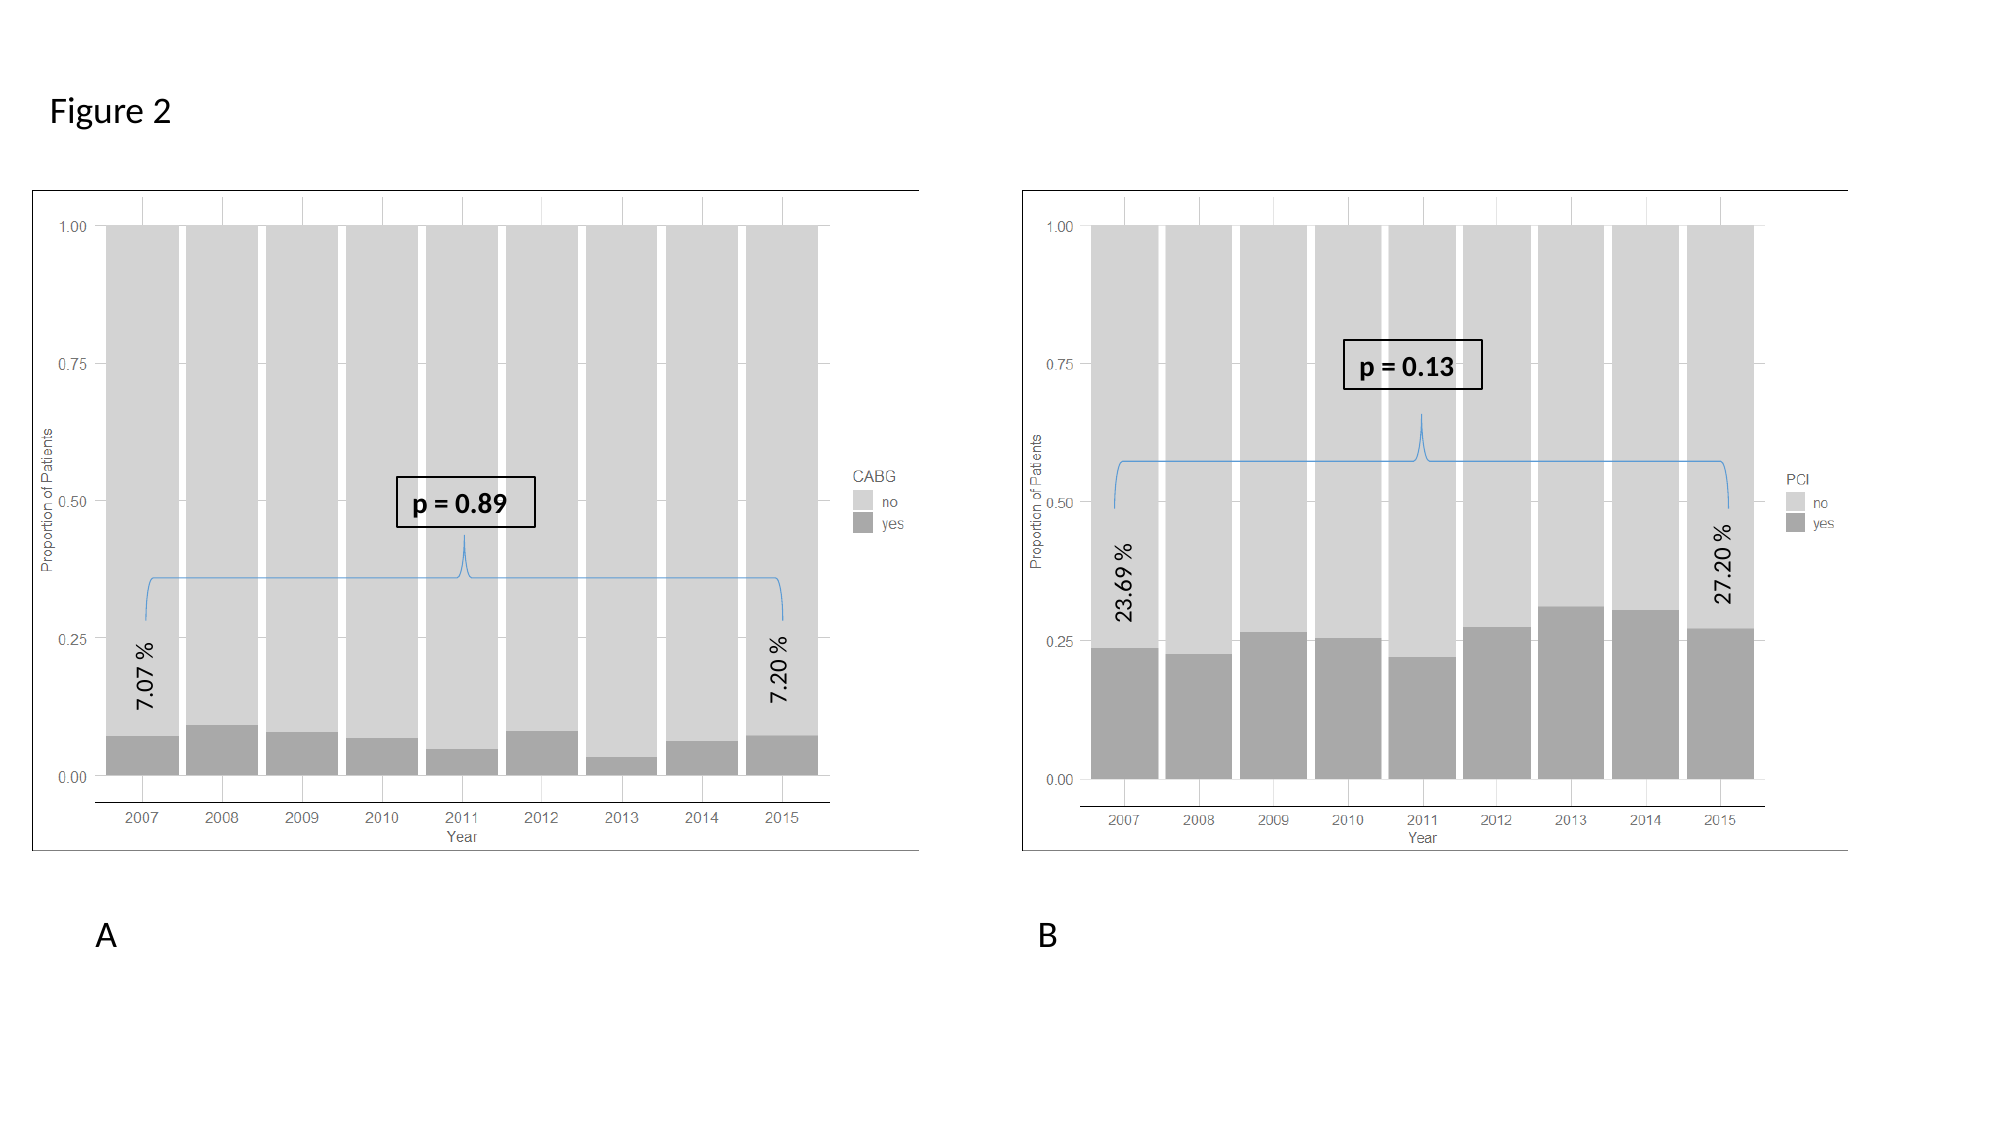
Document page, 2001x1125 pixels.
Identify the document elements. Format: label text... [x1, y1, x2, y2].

picture [32, 190, 919, 852]
text_box B [1022, 902, 1074, 963]
text_box Figure 2 [34, 78, 187, 139]
text_box A [80, 902, 133, 963]
picture [1022, 190, 1848, 851]
